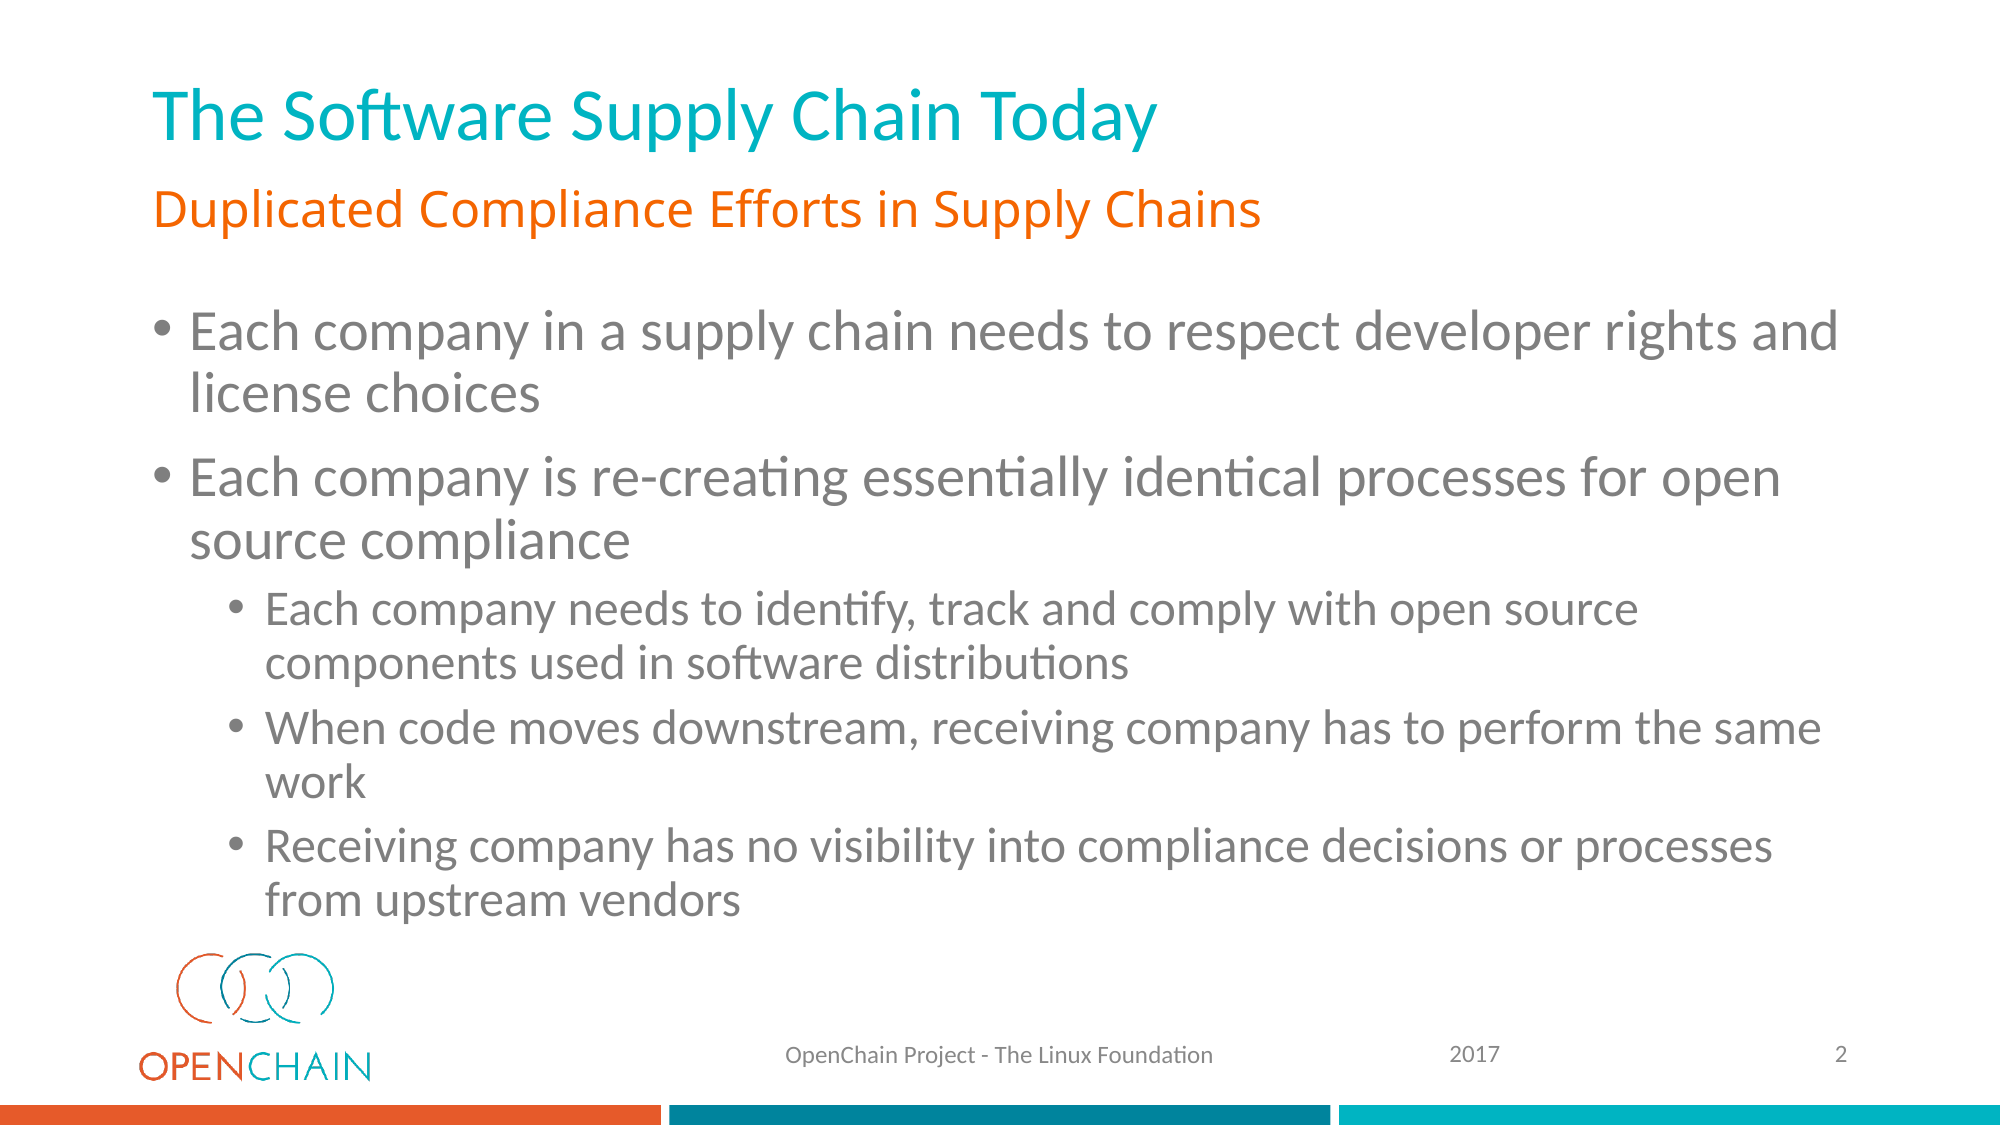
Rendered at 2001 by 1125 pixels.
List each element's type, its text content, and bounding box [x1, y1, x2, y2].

slide_number 2017 [1434, 1022, 1648, 1083]
footer OpenChain Project - The Linux Foundation [662, 1023, 1338, 1084]
list Each company in a supply chain needs to respect developer rights and license choices Each company is re-creating essentially identical processes for open source compliance Each company needs to identify, track and comply with open source components used in software distributions When code moves downstream, receiving company has to perform the same work Receiving company has no visibility into compliance decisions or processes from upstream vendors [137, 292, 1863, 934]
text_box Duplicated Compliance Efforts in Supply Chains [137, 155, 1863, 268]
slide_number 2 [1648, 1022, 1863, 1083]
picture [137, 951, 372, 1082]
title The Software Supply Chain Today [137, 59, 1863, 155]
